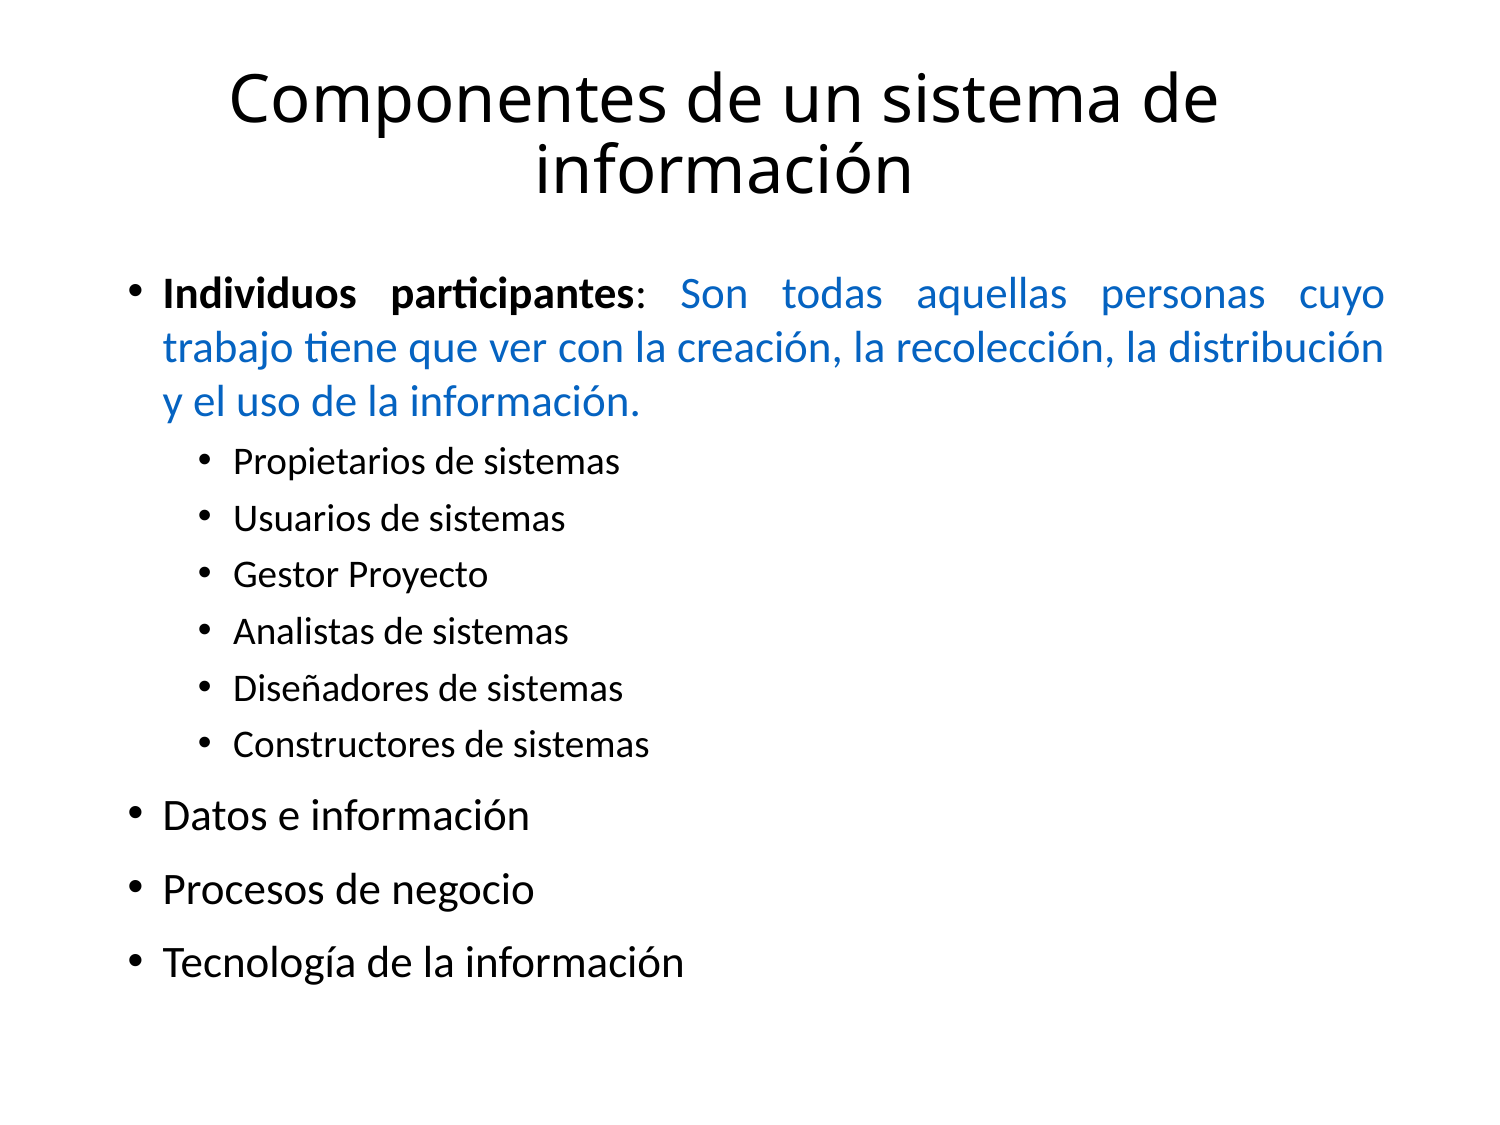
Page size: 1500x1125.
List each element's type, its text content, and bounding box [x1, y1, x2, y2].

title Componentes de un sistema de información [50, 42, 1400, 231]
list Individuos participantes: Son todas aquellas personas cuyo trabajo tiene que ver con la creación, la recolección, la distribución y el uso de la información. Propietarios de sistemas Usuarios de sistemas Gestor Proyecto Analistas de sistemas Diseñadores de sistemas Constructores de sistemas Datos e información Procesos de negocio Tecnología de la información [112, 255, 1401, 998]
